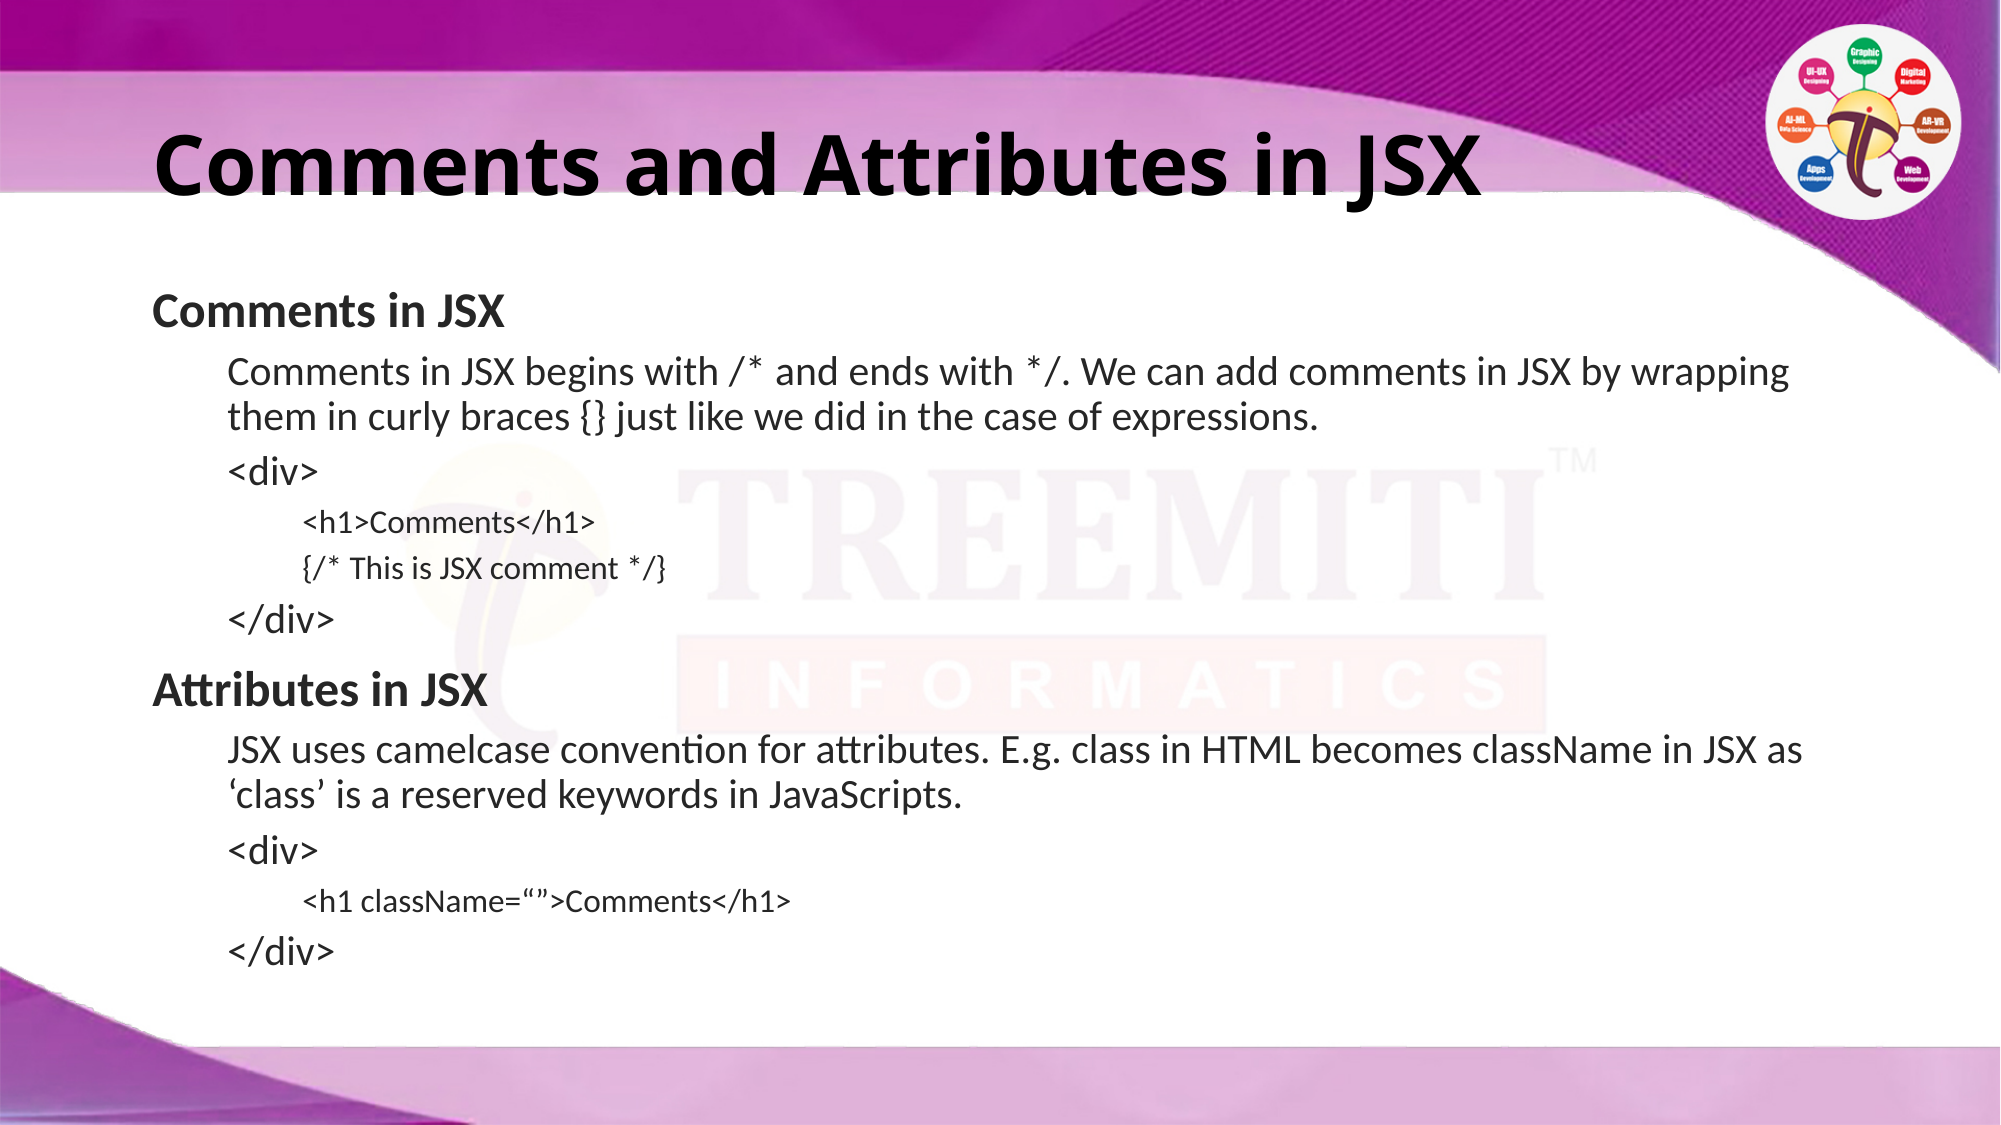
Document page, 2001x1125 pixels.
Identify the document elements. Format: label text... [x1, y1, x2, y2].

list Comments in JSX Comments in JSX begins with /* and ends with */. We can add comments in JSX by wrapping them in curly braces {} just like we did in the case of expressions. <div> <h1>Comments</h1> {/* This is JSX comment */} </div> Attributes in JSX JSX uses camelcase convention for attributes. E.g. class in HTML becomes className in JSX as ‘class’ is a reserved keywords in JavaScripts. <div> <h1 className=“”>Comments</h1> </div> [137, 277, 1863, 992]
title Comments and Attributes in JSX [137, 59, 1863, 277]
picture [0, 0, 2001, 1125]
